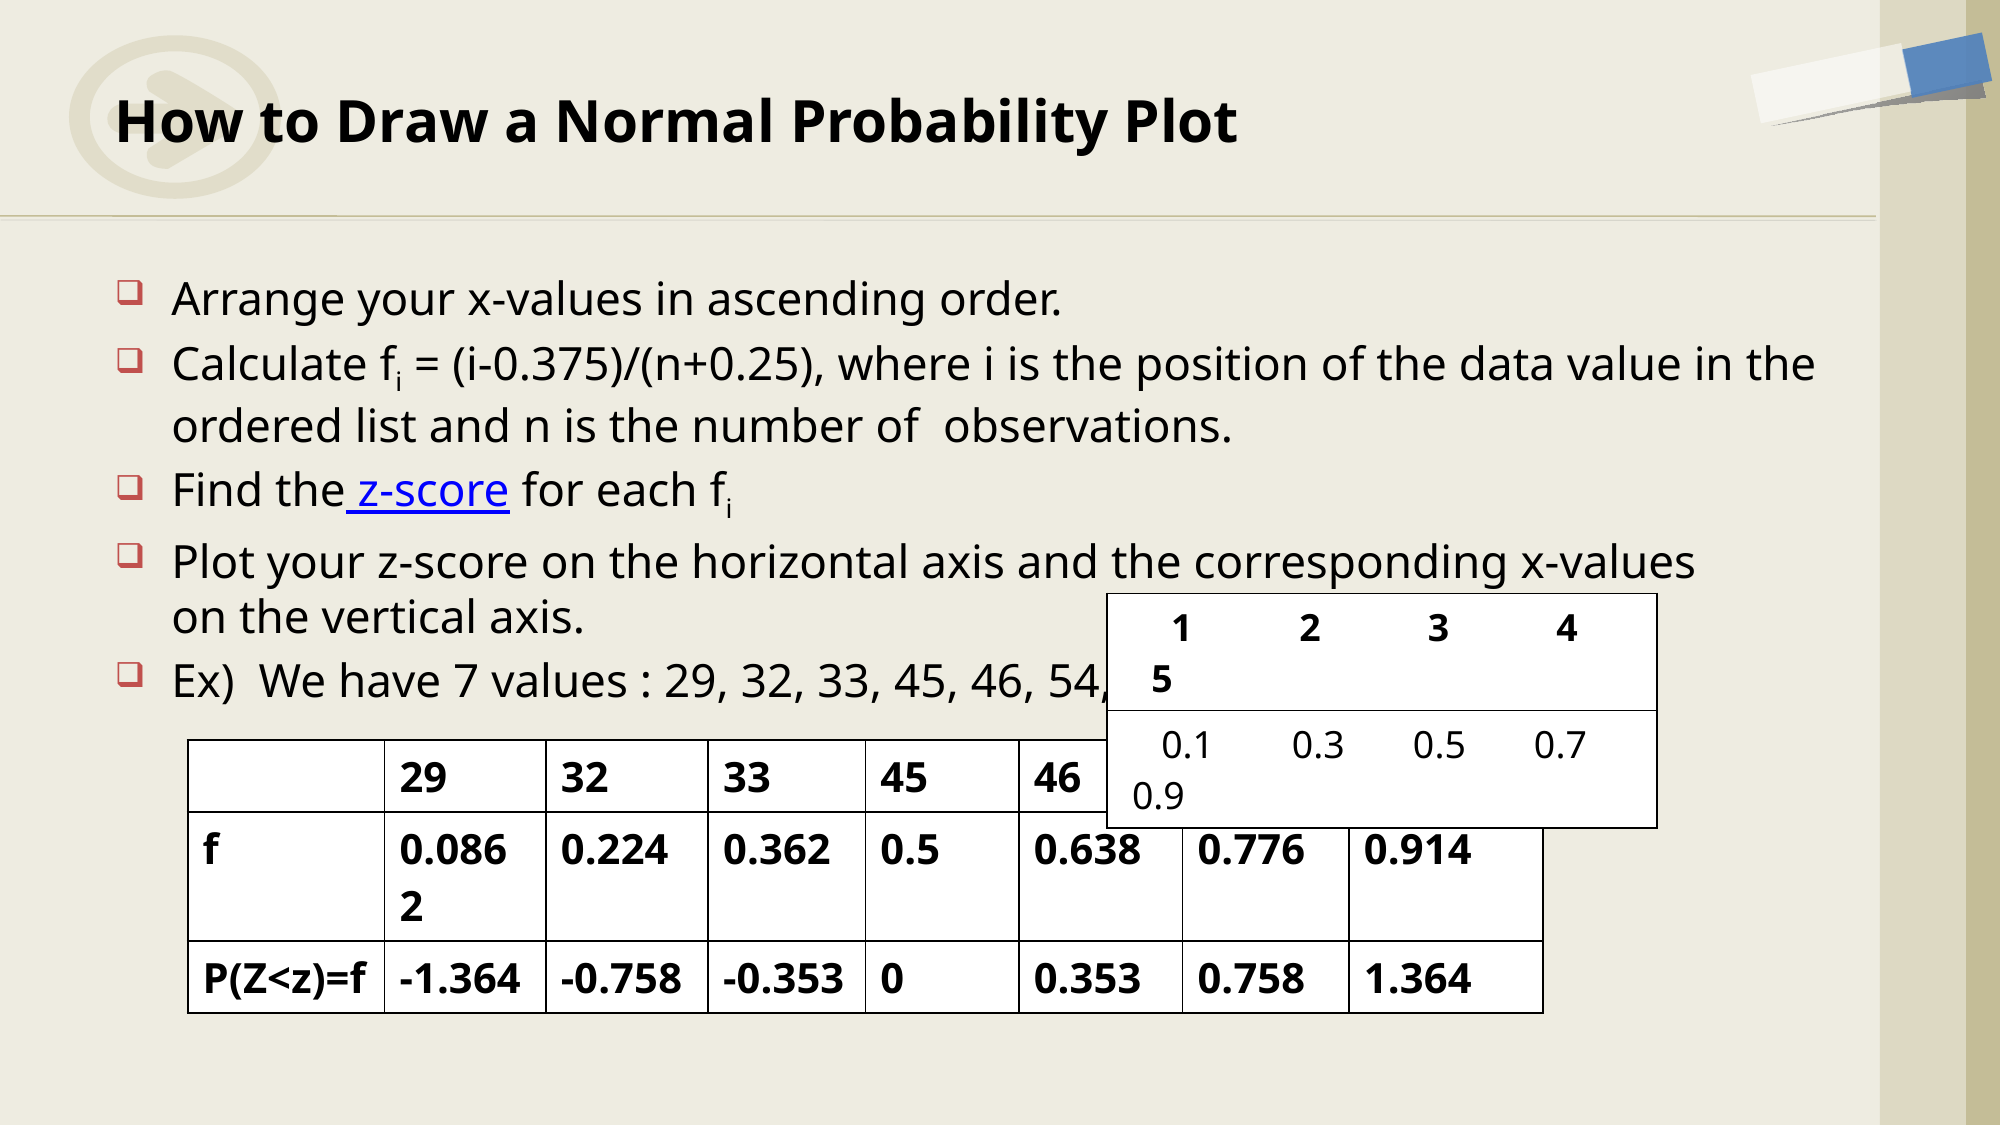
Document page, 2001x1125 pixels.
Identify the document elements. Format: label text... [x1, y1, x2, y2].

table_header 46 [1020, 741, 1106, 811]
table_cell 0.776 [1183, 829, 1348, 940]
table_cell 0.1 0.3 0.5 0.7 0.9 [1108, 711, 1656, 827]
table_header [189, 741, 384, 811]
table_cell 0.5 [866, 813, 1018, 940]
table_cell f [189, 813, 384, 940]
table_cell -0.353 [709, 942, 865, 1012]
table_cell 0.353 [1020, 942, 1182, 1012]
title How to Draw a Normal Probability Plot [99, 24, 1900, 213]
table_cell 0.914 [1350, 829, 1542, 940]
table_cell -0.758 [547, 942, 707, 1012]
table_cell -1.364 [385, 942, 545, 1012]
table_header 29 [385, 741, 545, 811]
table_cell 1.364 [1350, 942, 1542, 1012]
table_header 33 [709, 741, 865, 811]
table_header 1 2 3 4 5 [1108, 594, 1656, 710]
table_header 32 [547, 741, 707, 811]
list Arrange your x-values in ascending order. Calculate fi = (i-0.375)/(n+0.25), where i is the position of the data value in the ordered list and n is the number of observations. Find the z-score for each fi Plot your z-score on the horizontal axis and the corresponding x-values on the vertical axis. Ex) We have 7 values : 29, 32, 33, 45, 46, 54, 55 [99, 262, 1874, 1005]
table_cell 0 [866, 942, 1018, 1012]
table_header 45 [866, 741, 1018, 811]
table_cell 0.0862 [385, 813, 545, 940]
table_cell 0.758 [1183, 942, 1348, 1012]
table_cell 0.638 [1020, 813, 1182, 940]
table_cell P(Z<z)=f [189, 942, 384, 1012]
table_cell 0.224 [547, 813, 707, 940]
table_cell 0.362 [709, 813, 865, 940]
